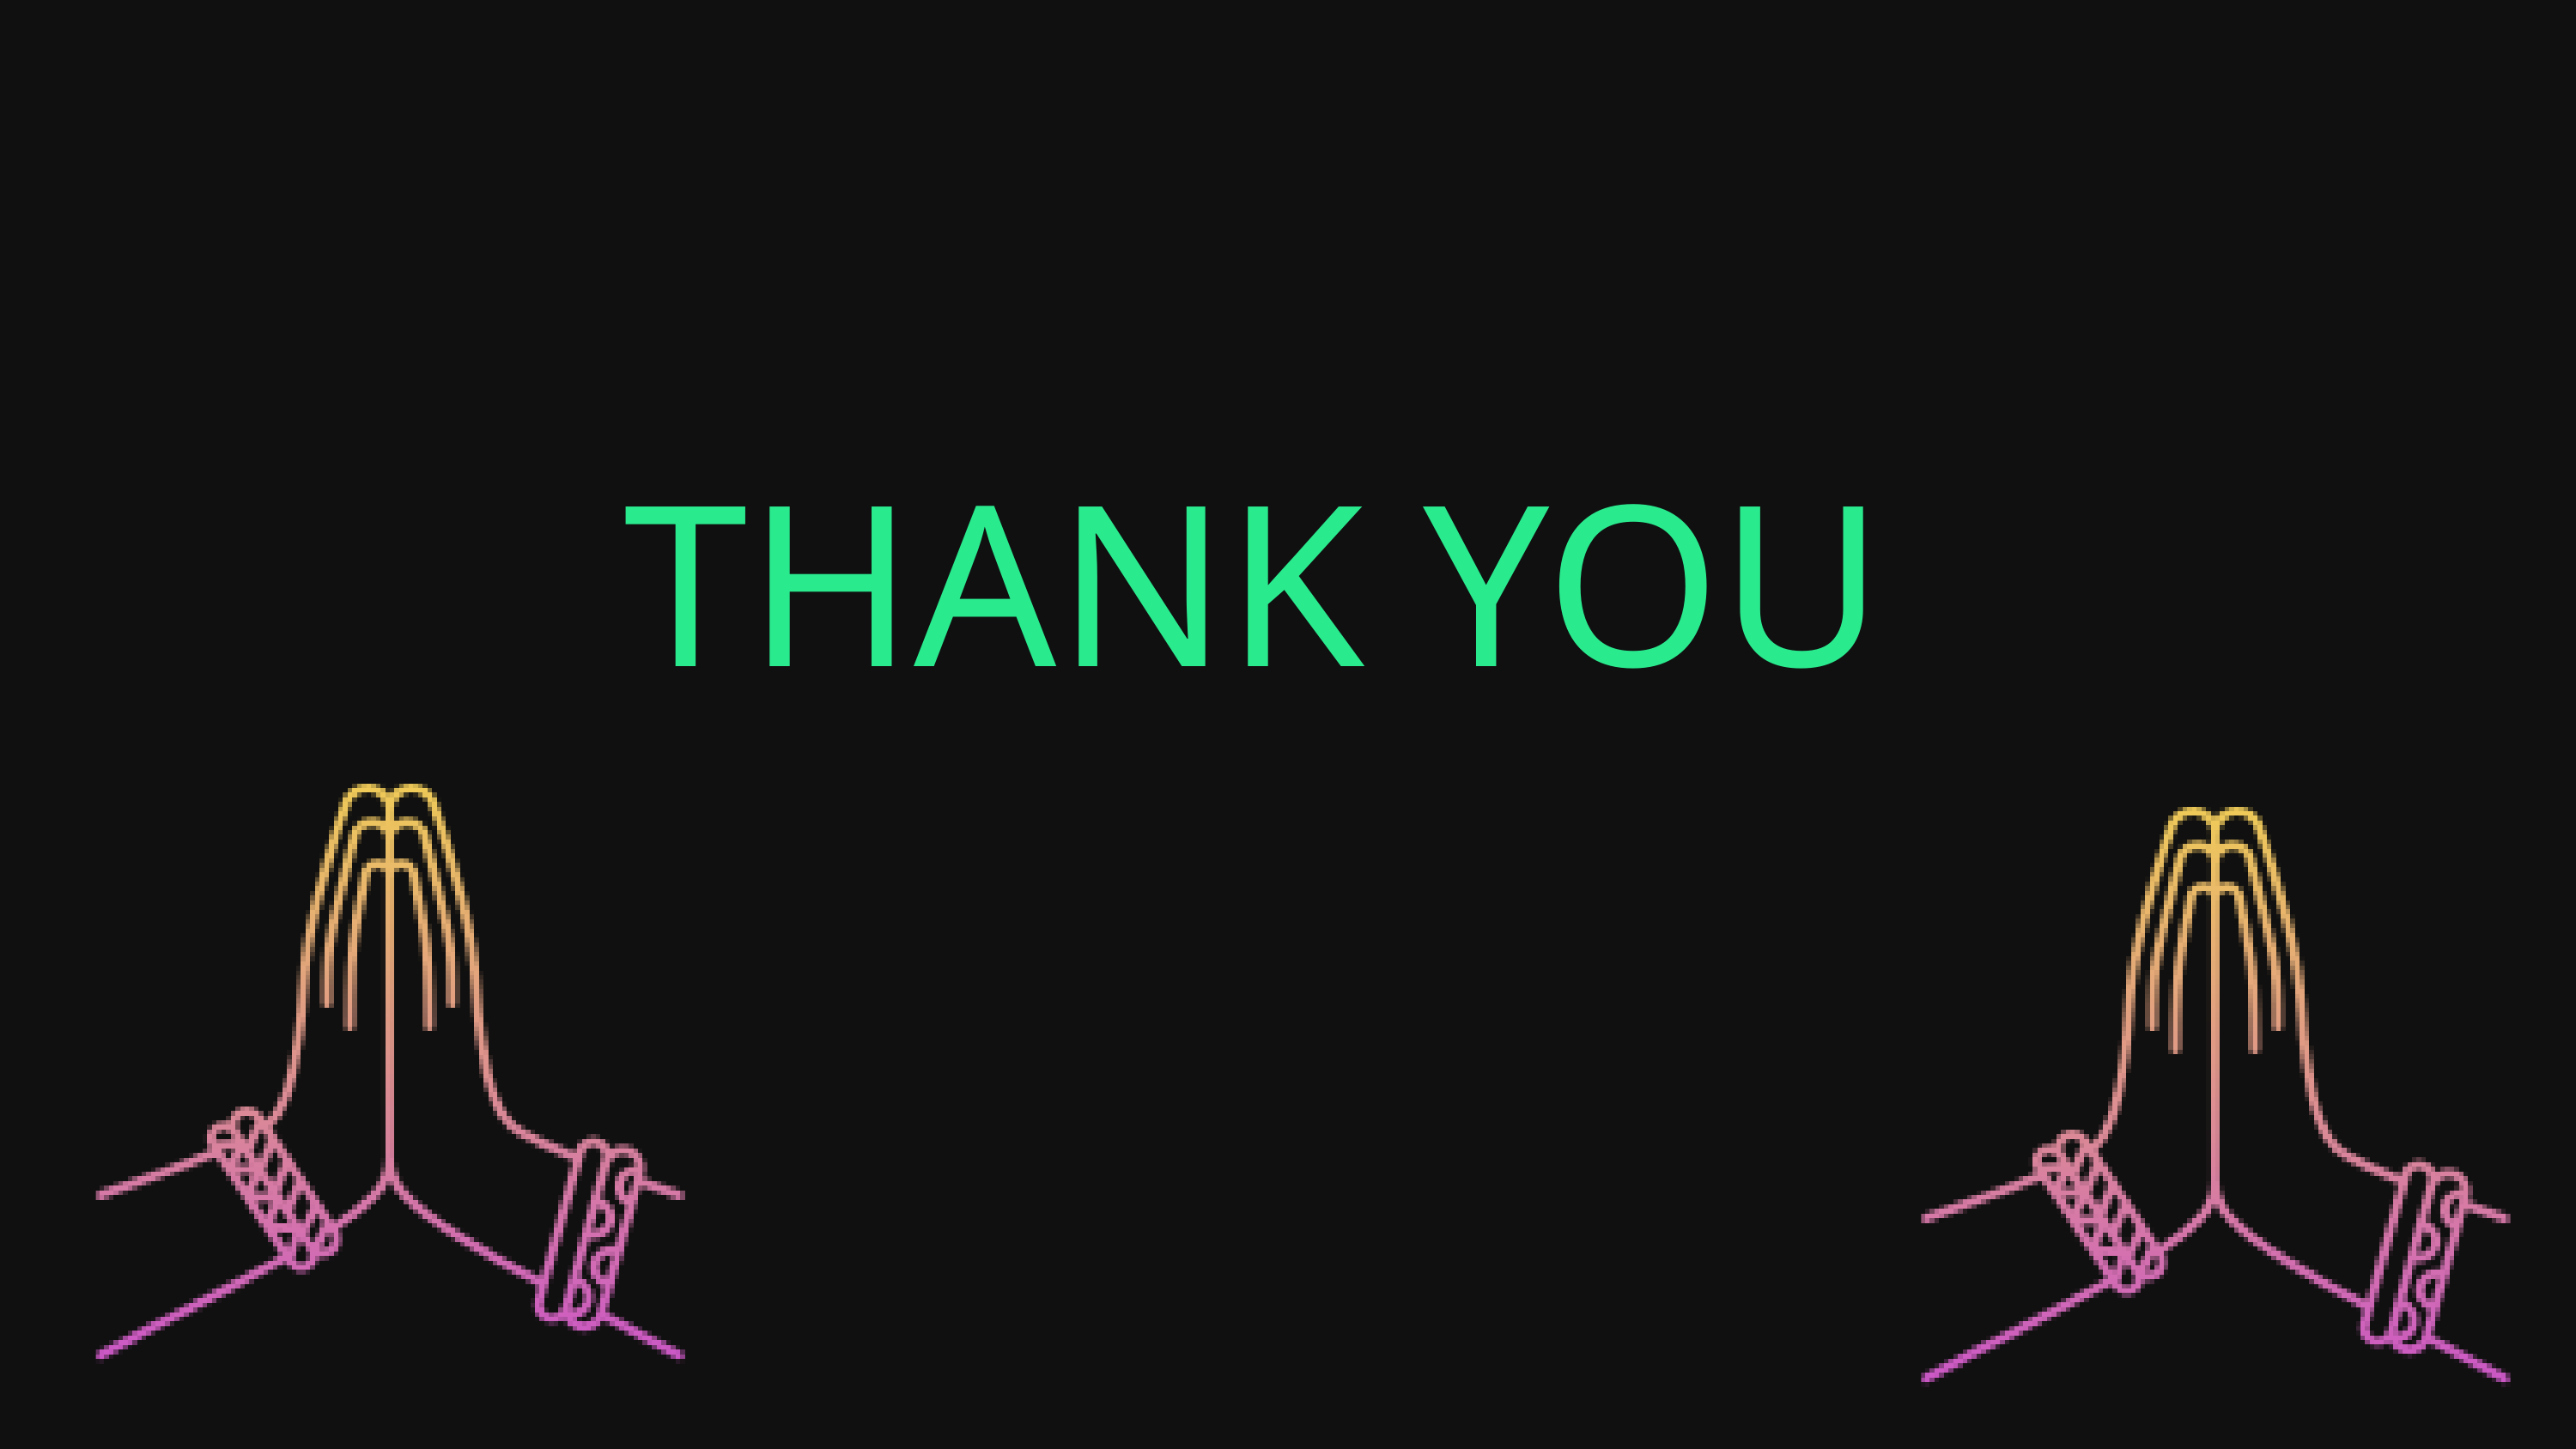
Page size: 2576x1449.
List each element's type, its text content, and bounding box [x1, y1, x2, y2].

text_box [1921, 807, 2511, 1387]
text_box [95, 784, 685, 1364]
text_box THANK YOU [351, 464, 2157, 712]
